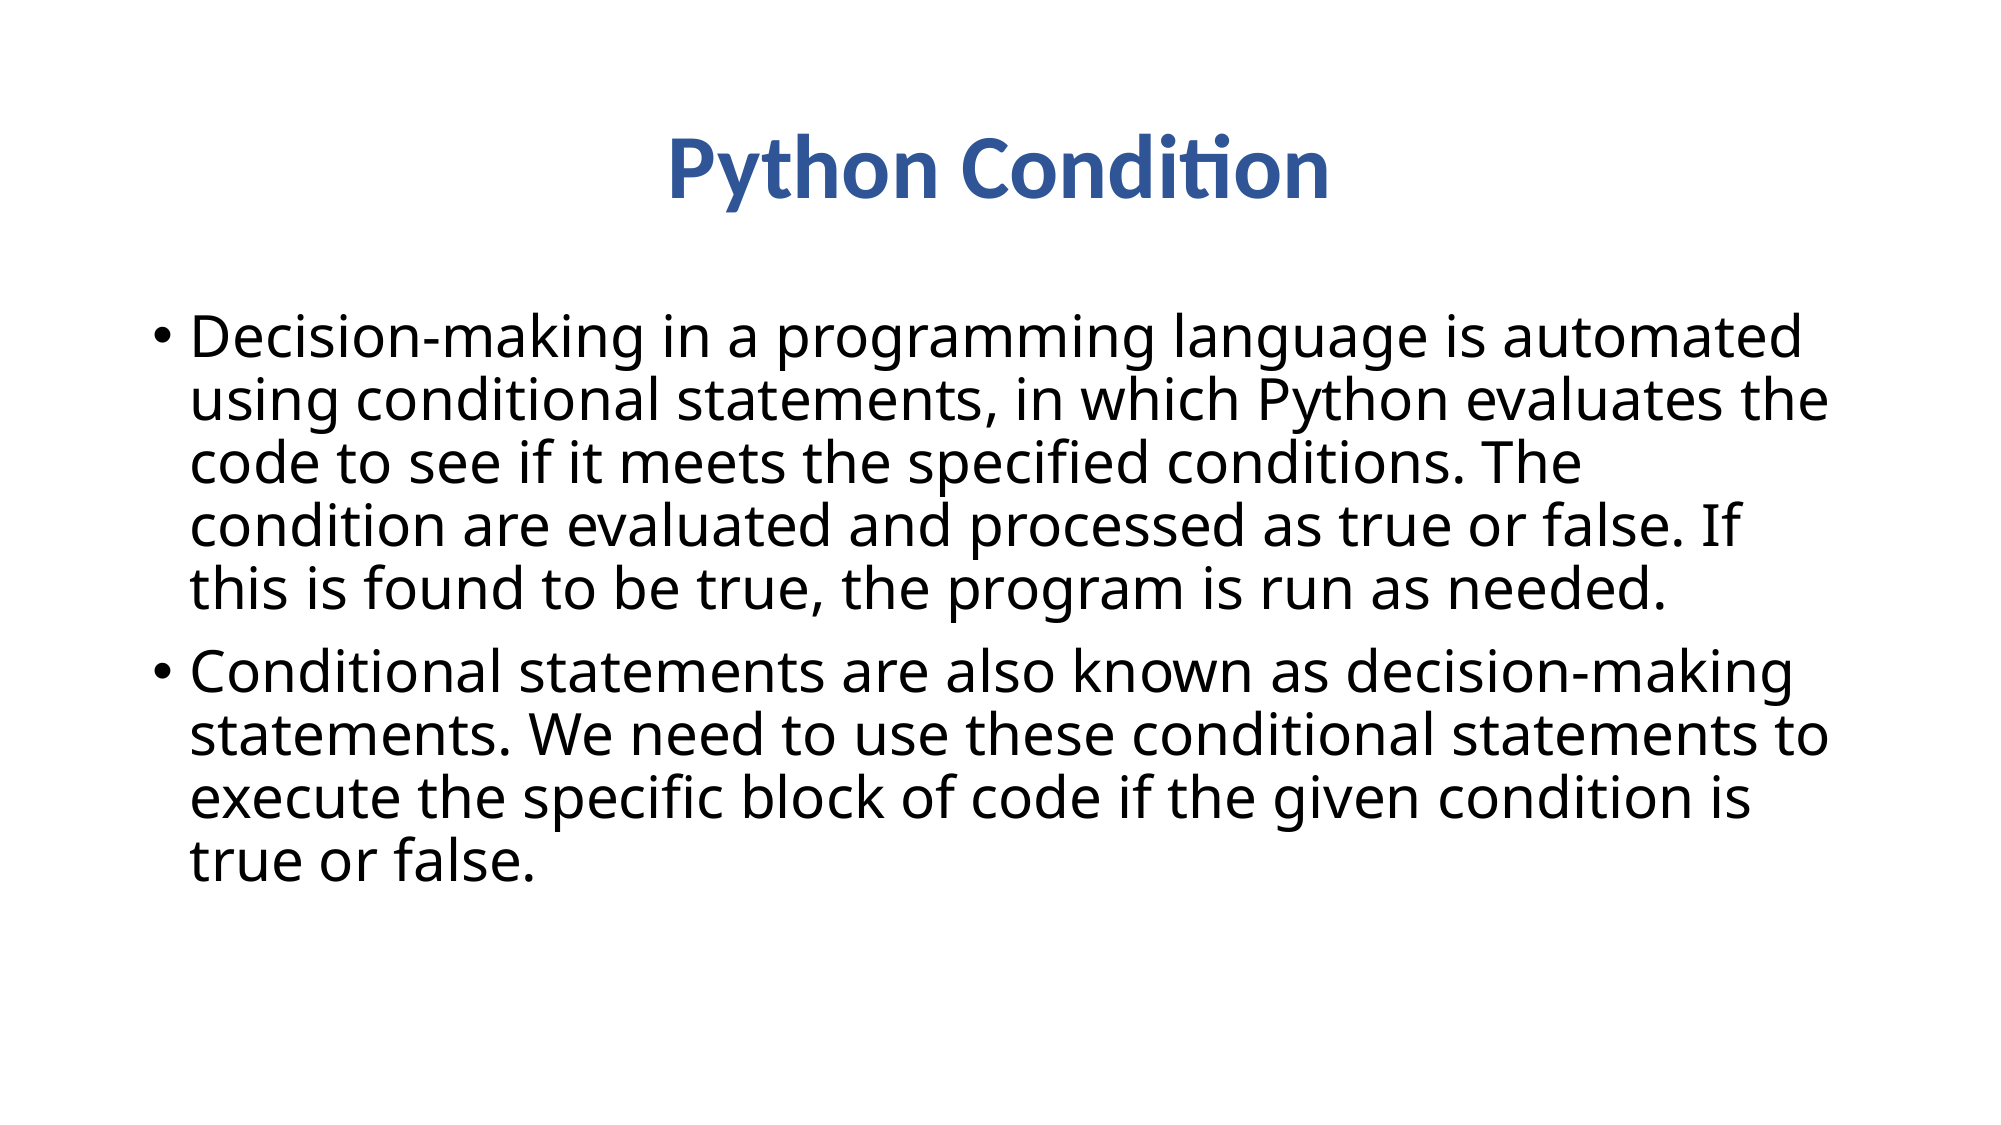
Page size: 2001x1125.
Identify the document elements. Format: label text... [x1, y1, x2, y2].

list Decision-making in a programming language is automated using conditional statements, in which Python evaluates the code to see if it meets the specified conditions. The condition are evaluated and processed as true or false. If this is found to be true, the program is run as needed. Conditional statements are also known as decision-making statements. We need to use these conditional statements to execute the specific block of code if the given condition is true or false. [137, 299, 1863, 1014]
title Python Condition [137, 59, 1863, 278]
